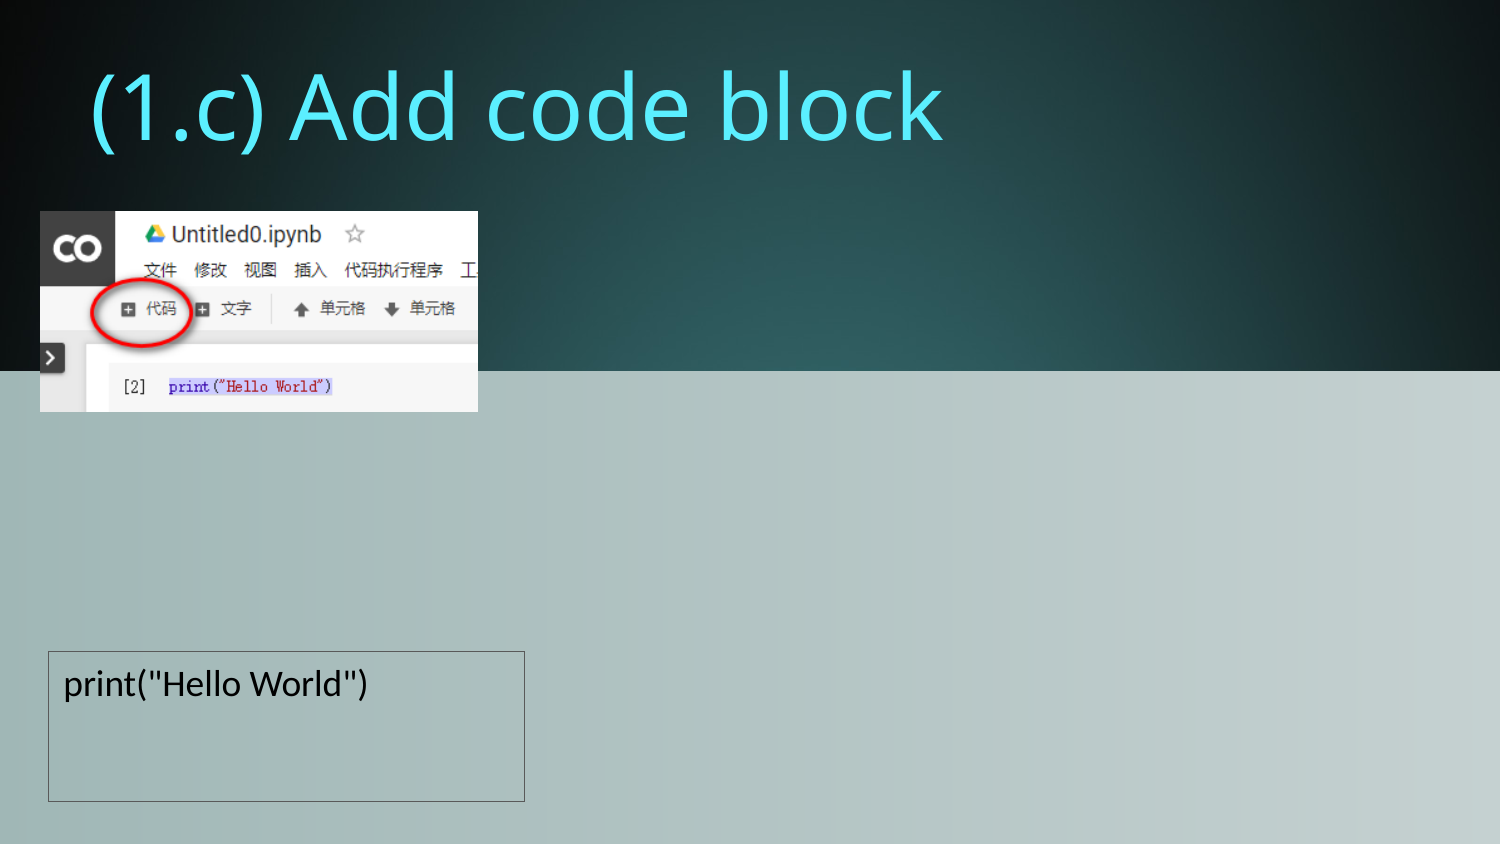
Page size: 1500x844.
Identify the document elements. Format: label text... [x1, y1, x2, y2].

text_box [0, 370, 1500, 844]
title (1.c) Add code block [75, 33, 1425, 175]
text_box print("Hello World") [48, 651, 525, 802]
picture [0, 0, 1500, 412]
